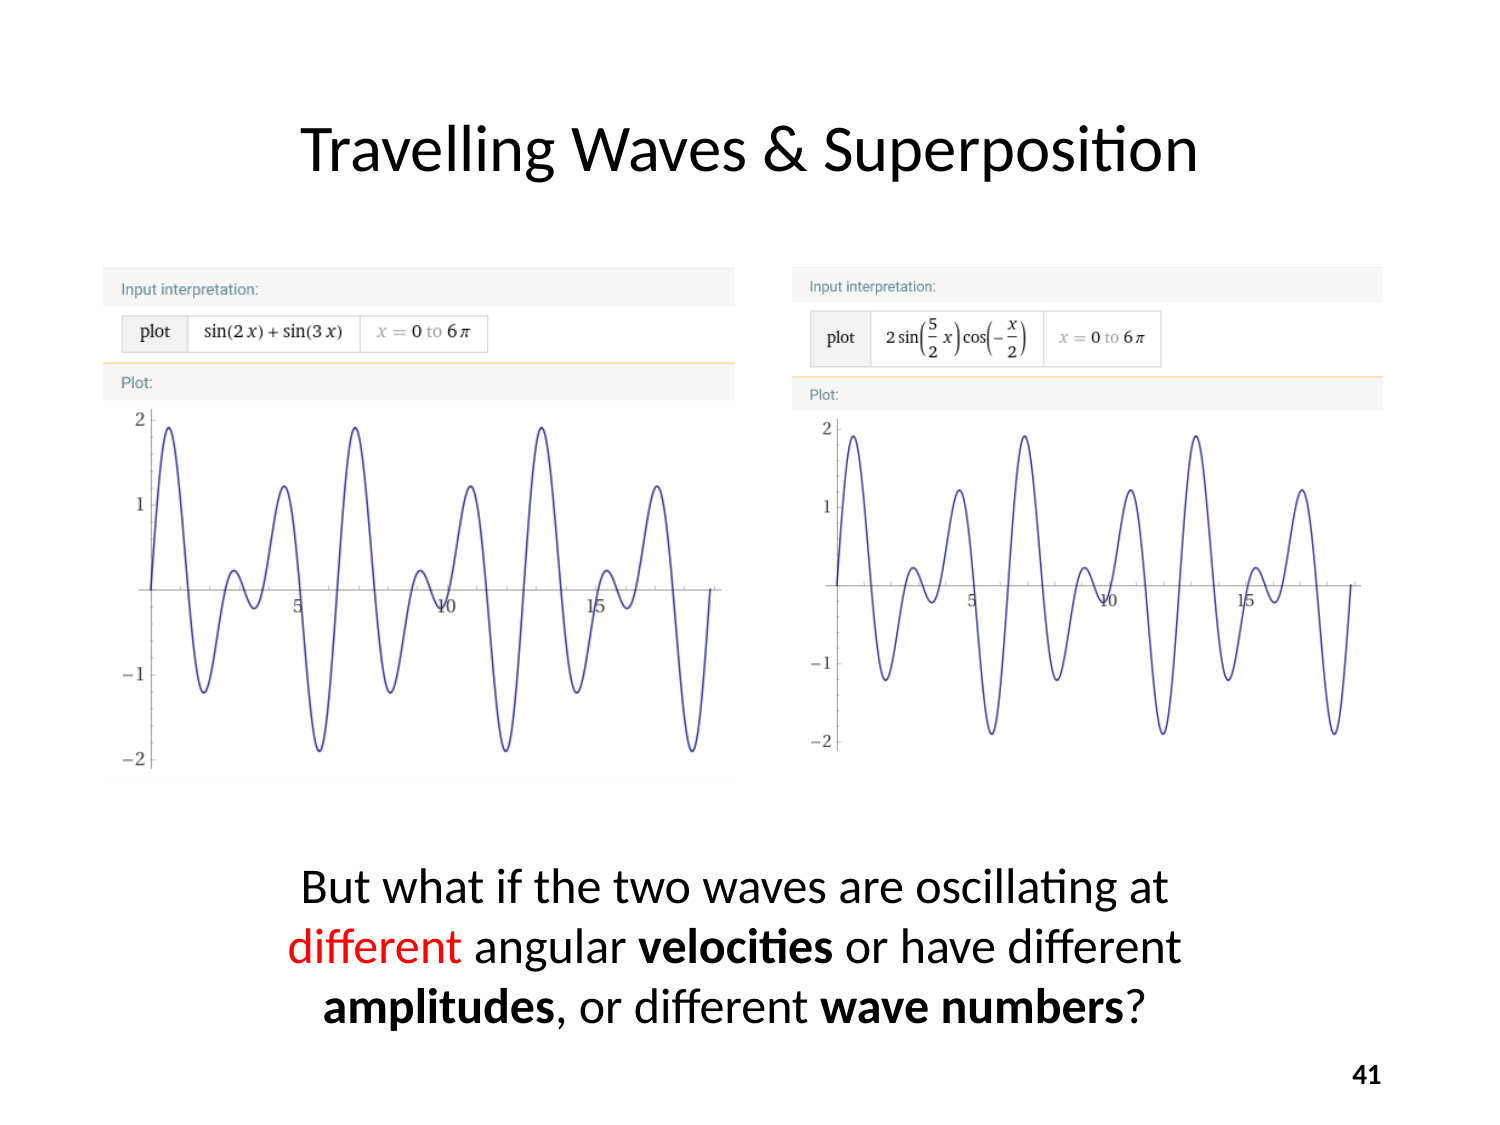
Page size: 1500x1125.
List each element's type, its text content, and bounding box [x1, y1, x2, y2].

picture [103, 267, 736, 779]
title Travelling Waves & Superposition [103, 59, 1397, 241]
picture [791, 267, 1384, 757]
text_box But what if the two waves are oscillating at different angular velocities or have different amplitudes, or different wave numbers? [254, 845, 1216, 1041]
slide_number 41 [1059, 1042, 1397, 1103]
